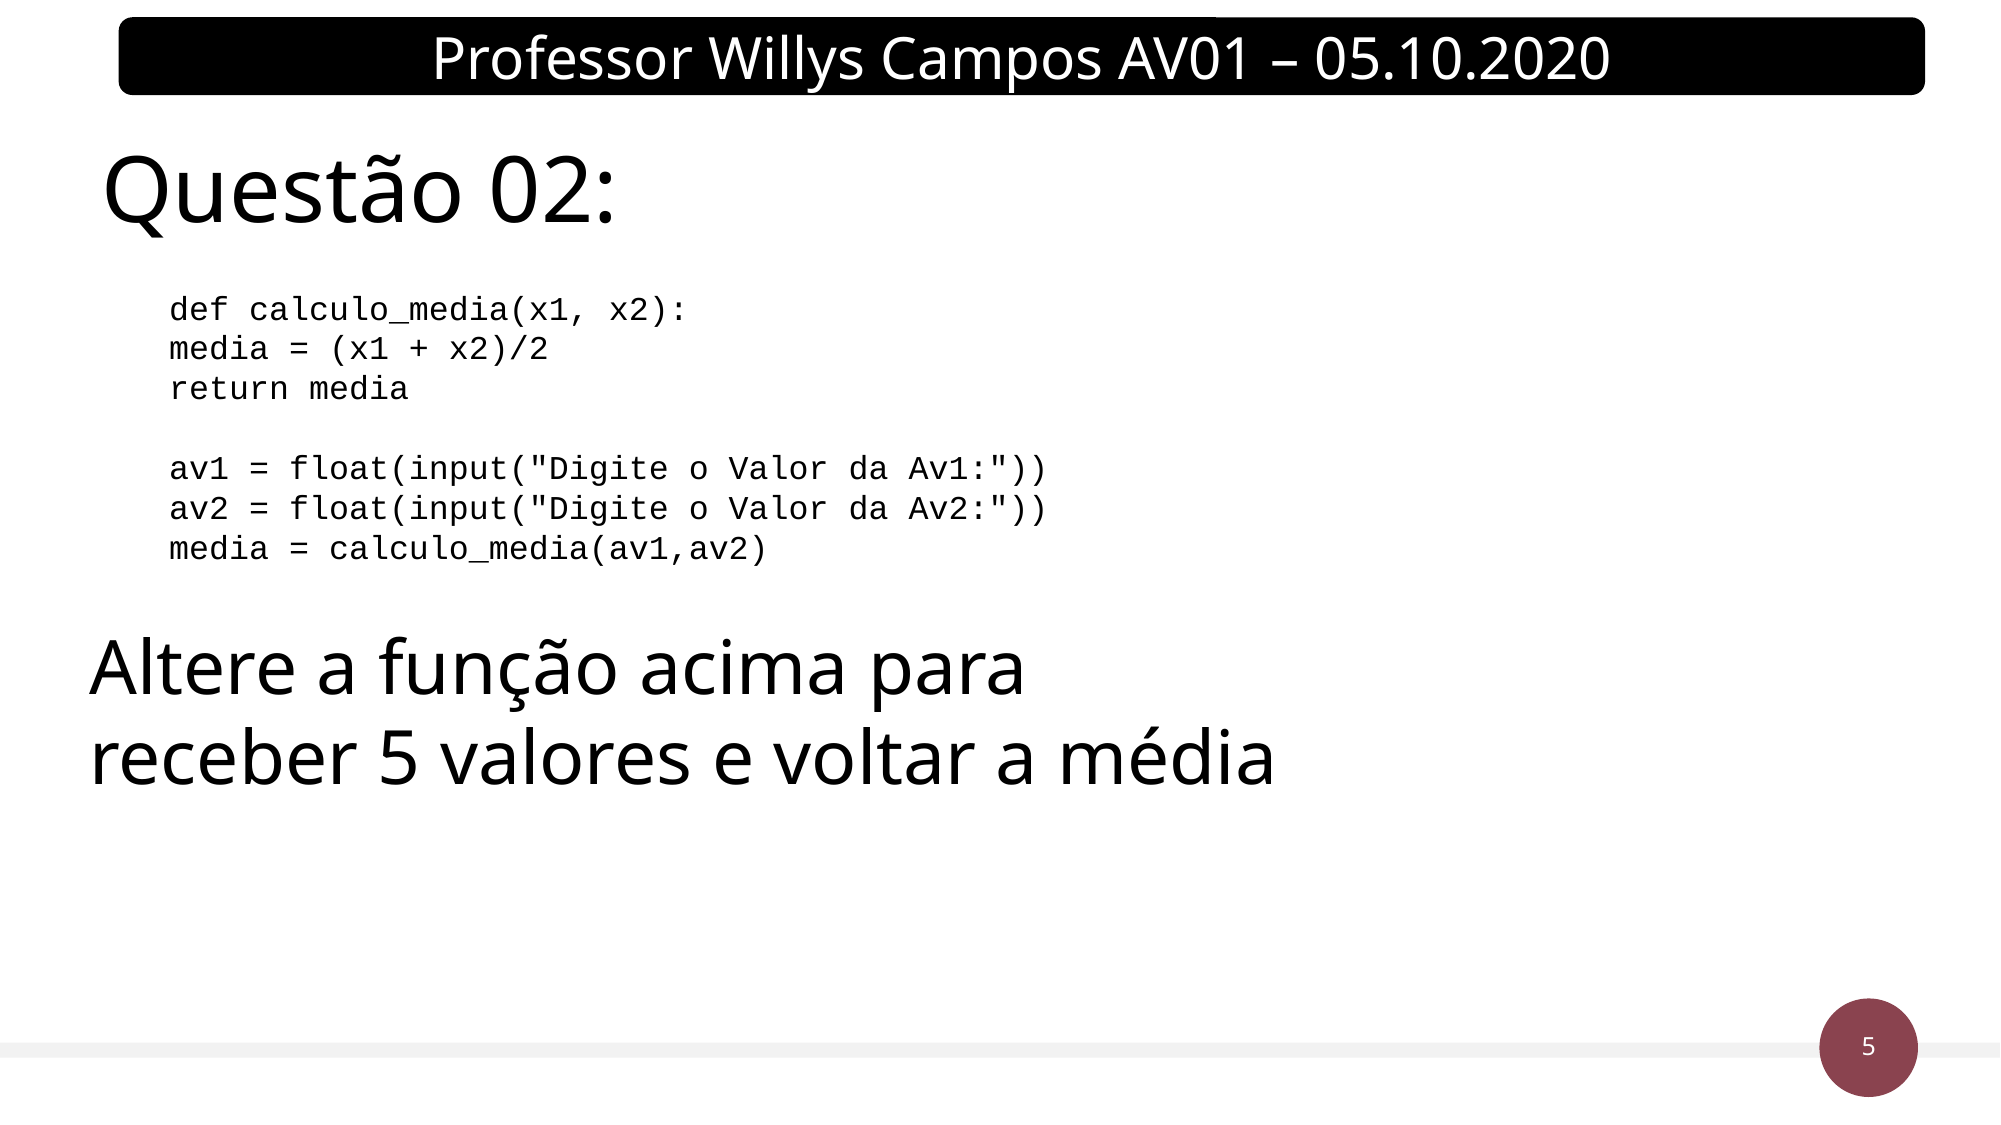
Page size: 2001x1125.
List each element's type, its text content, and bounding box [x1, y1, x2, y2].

text_box Questão 02: [86, 123, 634, 249]
text_box def calculo_media(x1, x2): media = (x1 + x2)/2 return media av1 = float(input("Digite o Valor da Av1:")) av2 = float(input("Digite o Valor da Av2:")) media = calculo_media(av1,av2) [154, 279, 1155, 574]
text_box Altere a função acima para receber 5 valores e voltar a média [74, 611, 1294, 807]
text_box Professor Willys Campos AV01 – 05.10.2020 [118, 17, 1926, 96]
